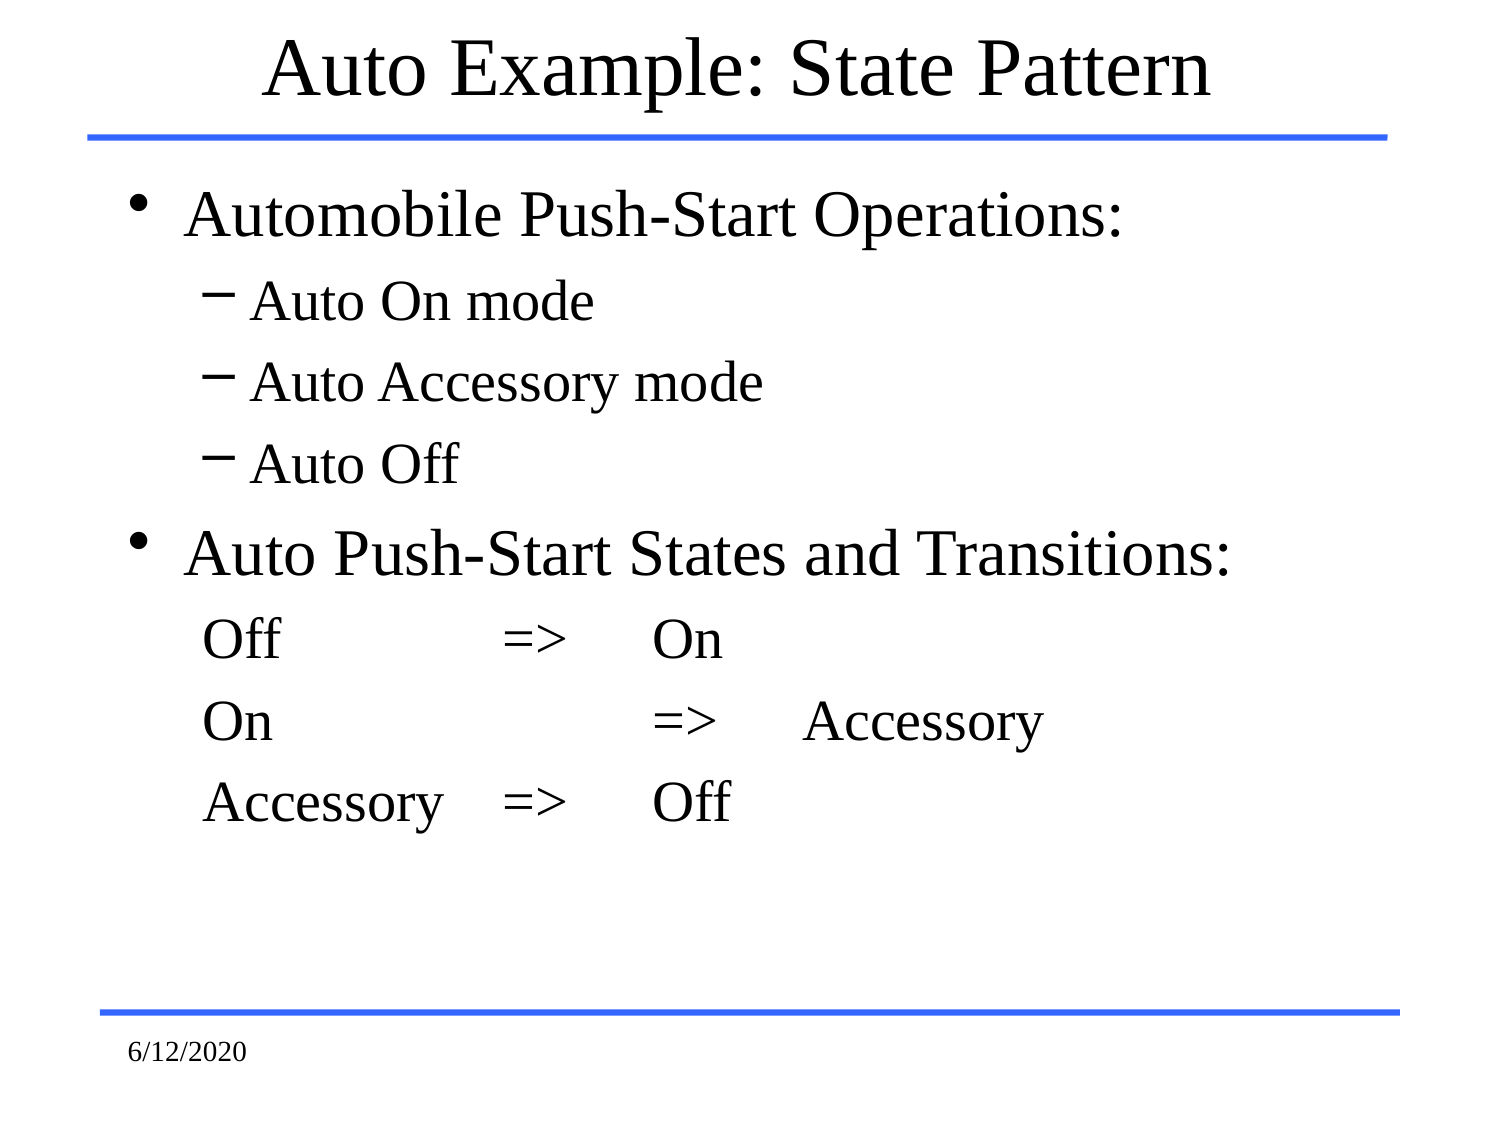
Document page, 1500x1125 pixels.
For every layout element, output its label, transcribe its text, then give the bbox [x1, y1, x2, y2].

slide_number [112, 1025, 425, 1100]
list Automobile Push-Start Operations: Auto On mode Auto Accessory mode Auto Off Auto Push-Start States and Transitions: Off => On On => Accessory Accessory => Off [112, 162, 1388, 1000]
title Auto Example: State Pattern [87, 0, 1388, 125]
